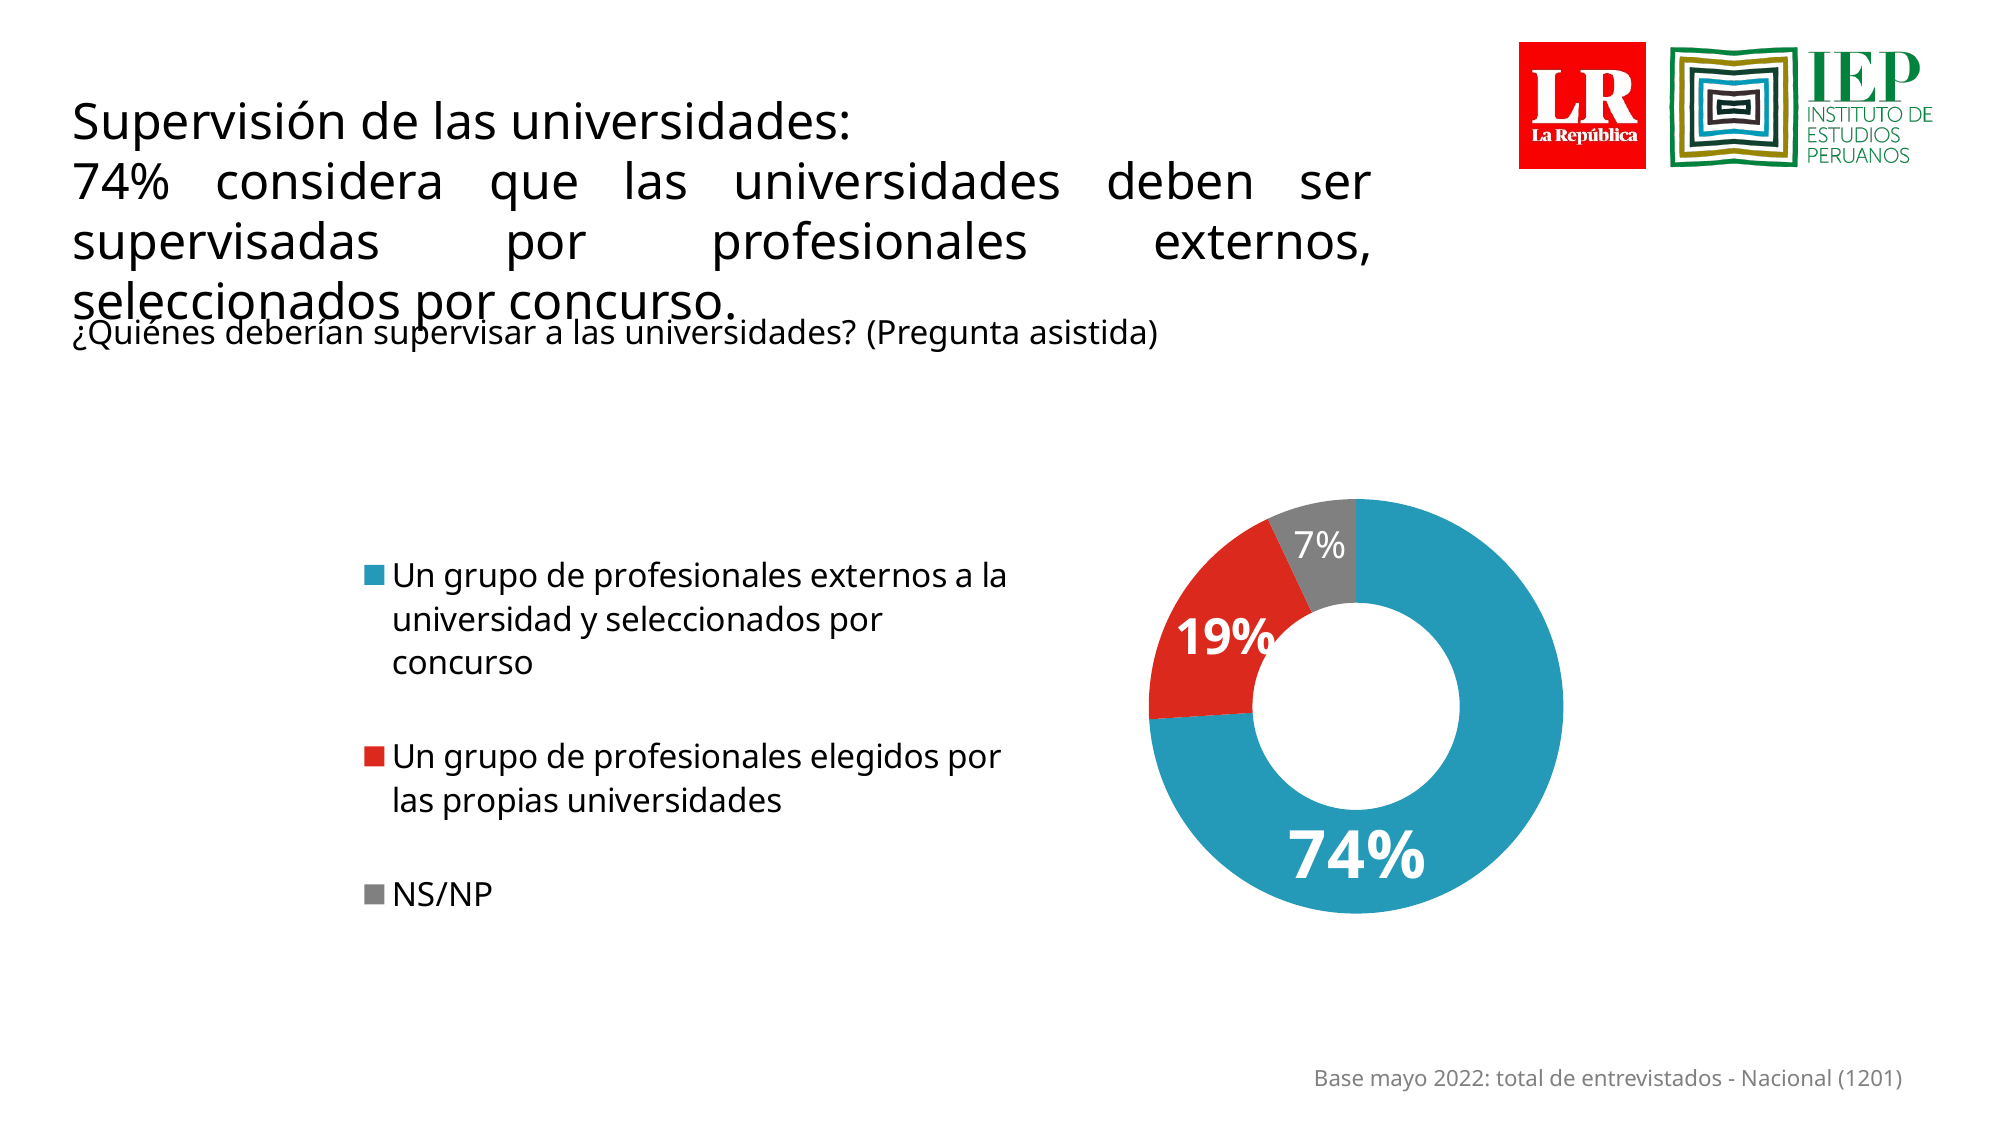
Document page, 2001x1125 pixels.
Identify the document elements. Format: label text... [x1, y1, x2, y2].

text_box ¿Quiénes deberían supervisar a las universidades? (Pregunta asistida) [57, 303, 1761, 359]
text_box Supervisión de las universidades: 74% considera que las universidades deben ser supervisadas por profesionales externos, seleccionados por concurso. [57, 82, 1388, 280]
picture [1519, 38, 1946, 175]
chart [272, 424, 1728, 989]
